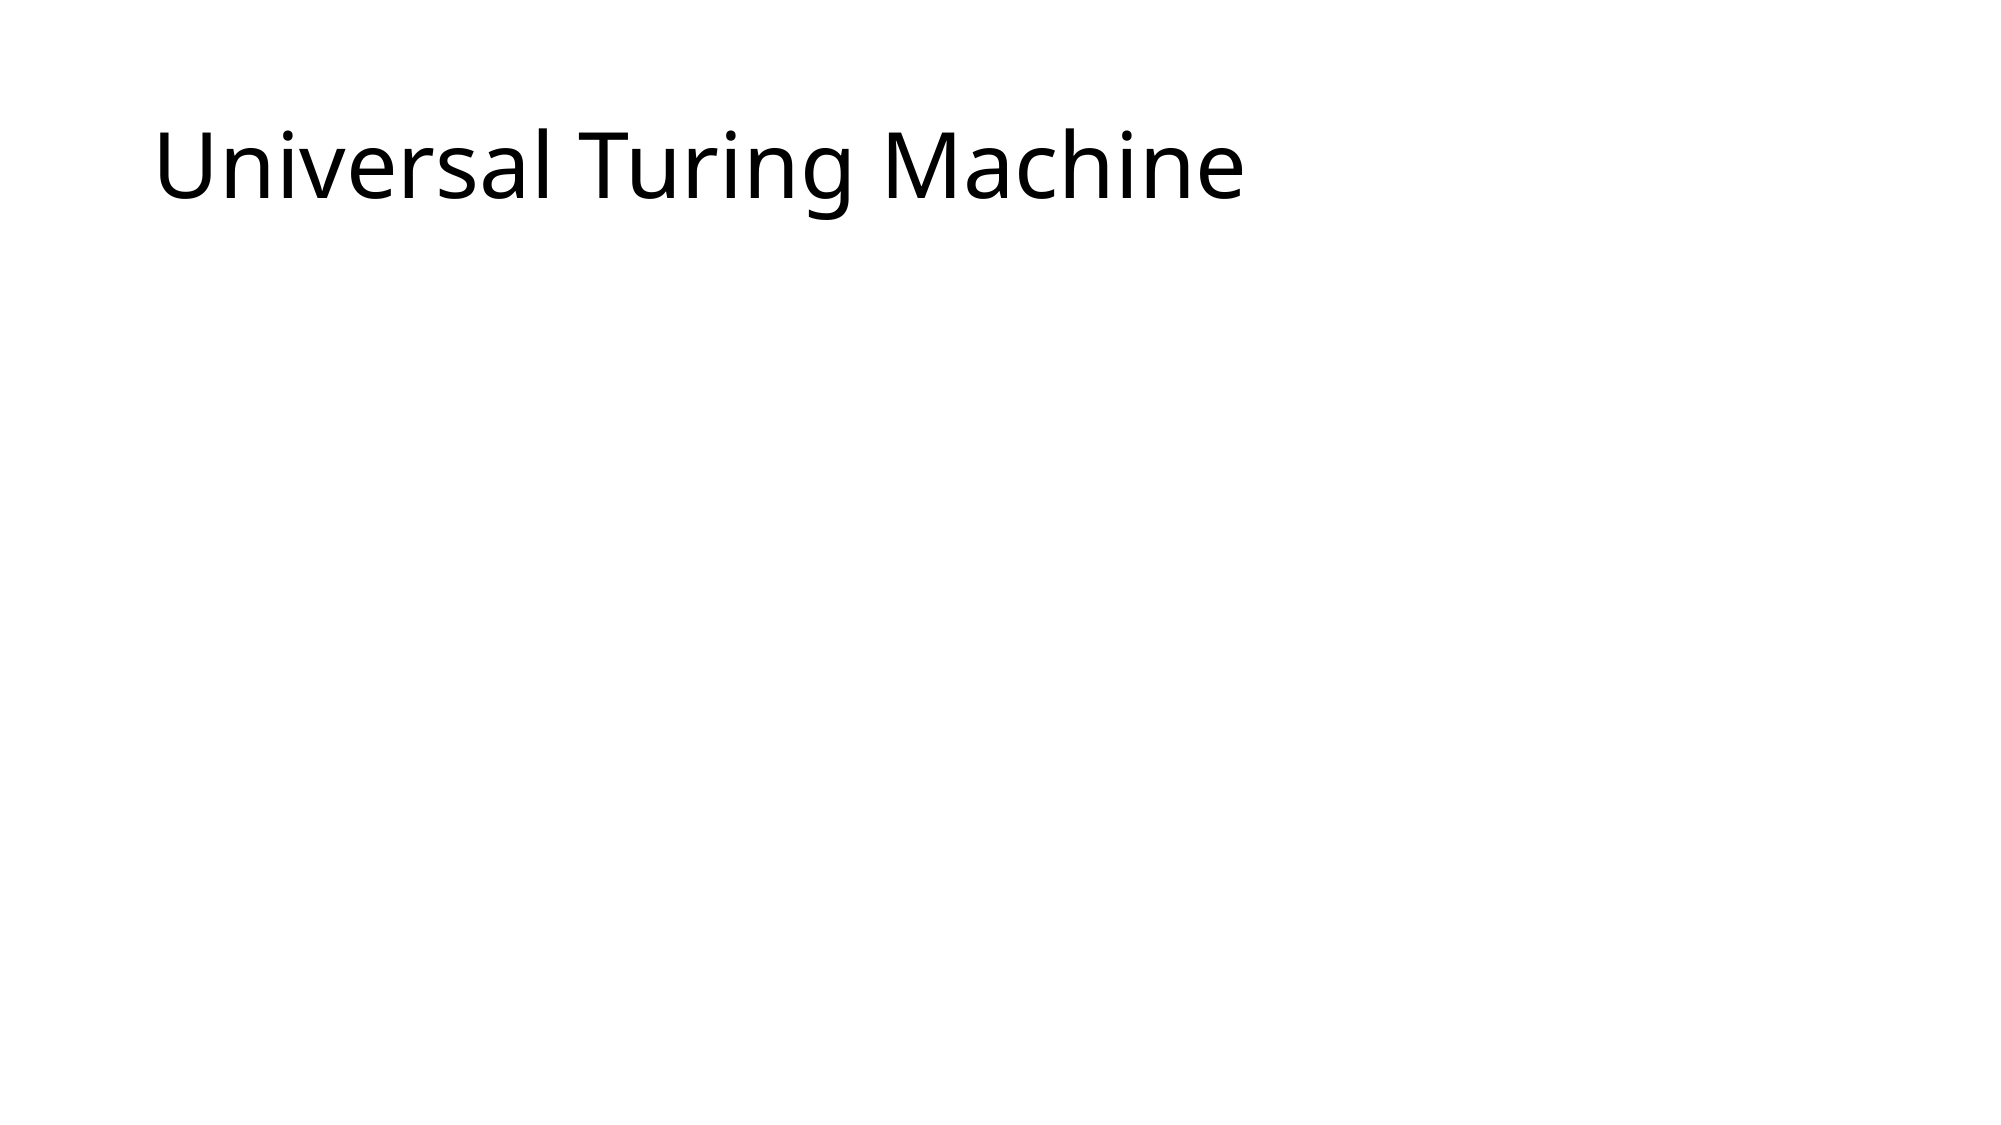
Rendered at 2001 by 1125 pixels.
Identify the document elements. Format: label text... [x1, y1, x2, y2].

title Universal Turing Machine [137, 59, 1863, 278]
